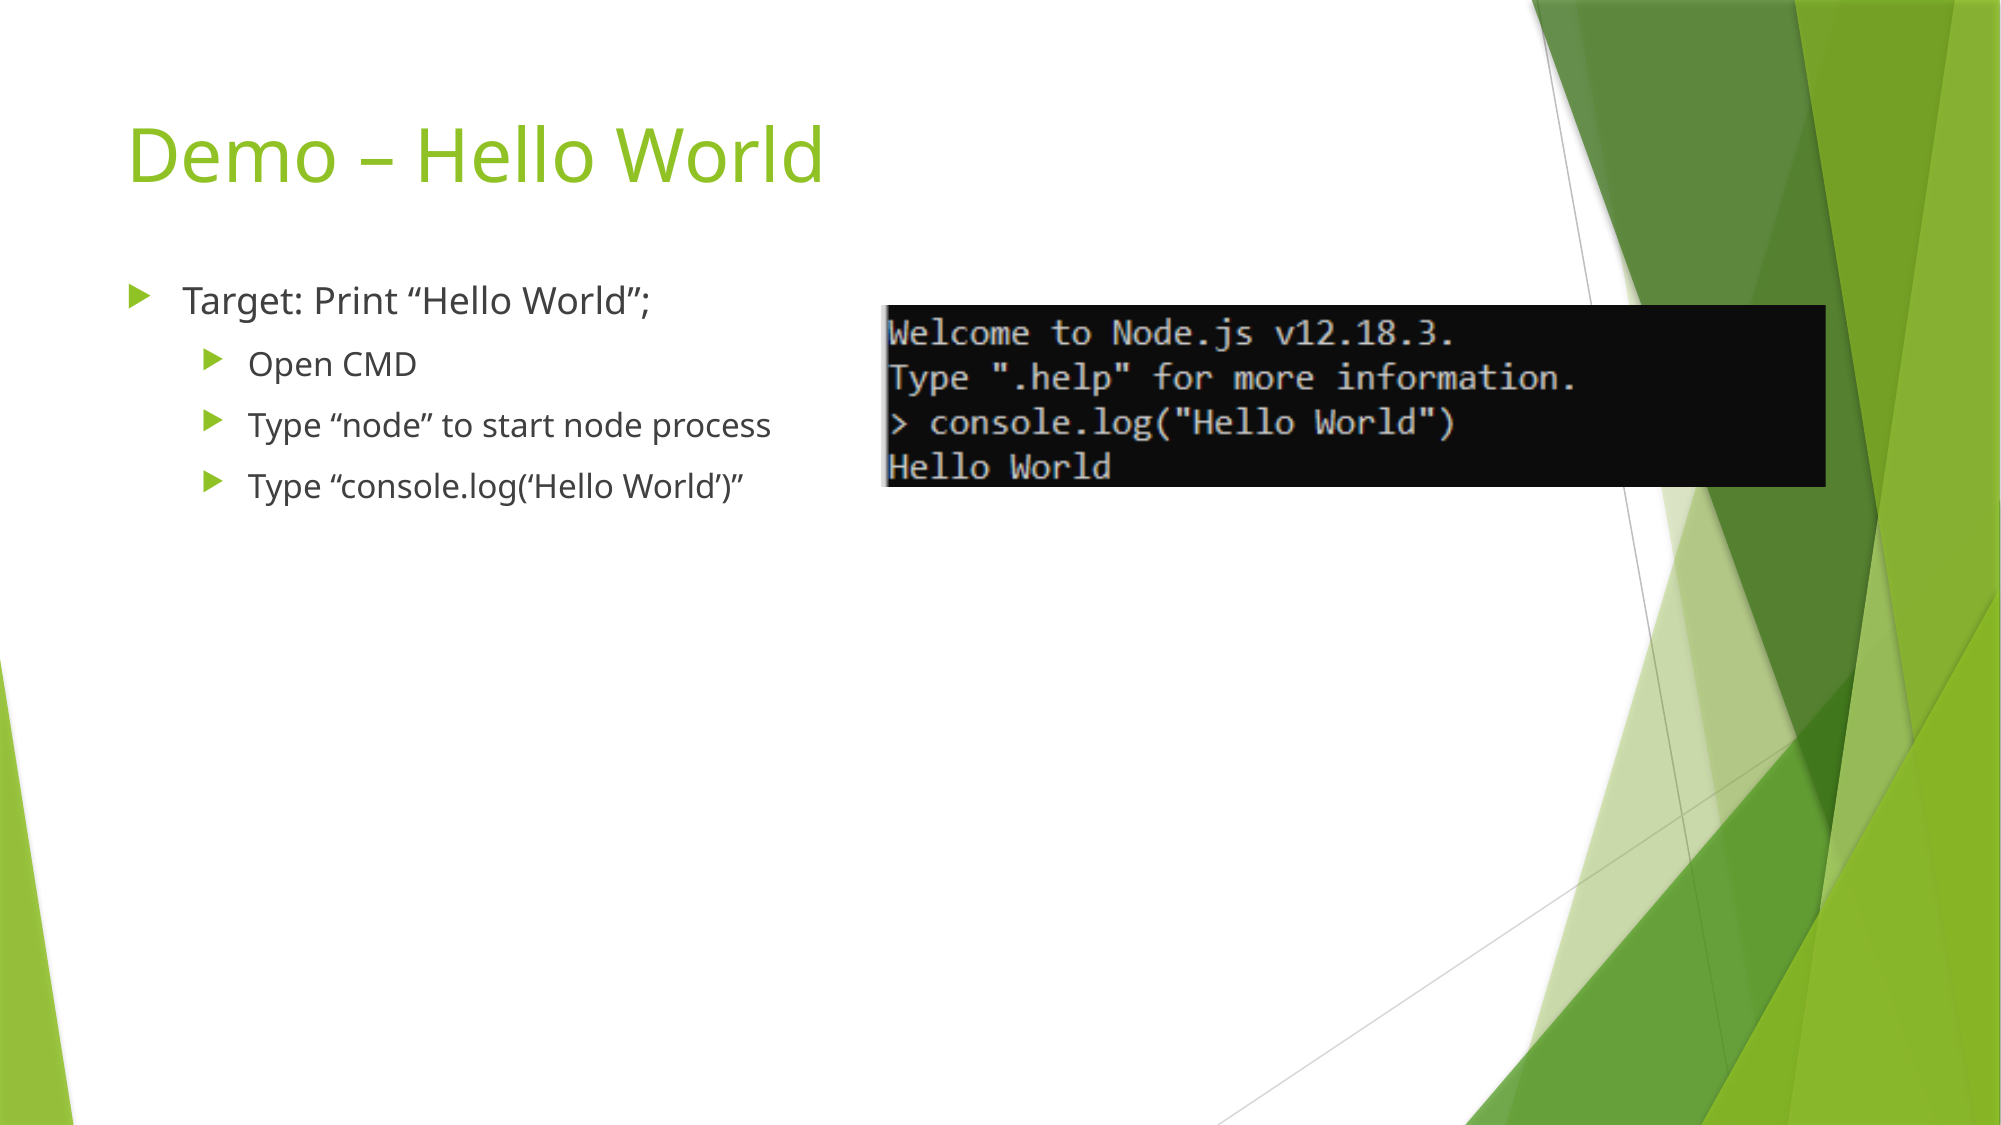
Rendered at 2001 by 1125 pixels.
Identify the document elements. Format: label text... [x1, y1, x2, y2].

picture [880, 305, 1827, 488]
title Demo – Hello World [111, 99, 1522, 269]
list Target: Print “Hello World”; Open CMD Type “node” to start node process Type “console.log(‘Hello World’)” [111, 269, 1522, 907]
